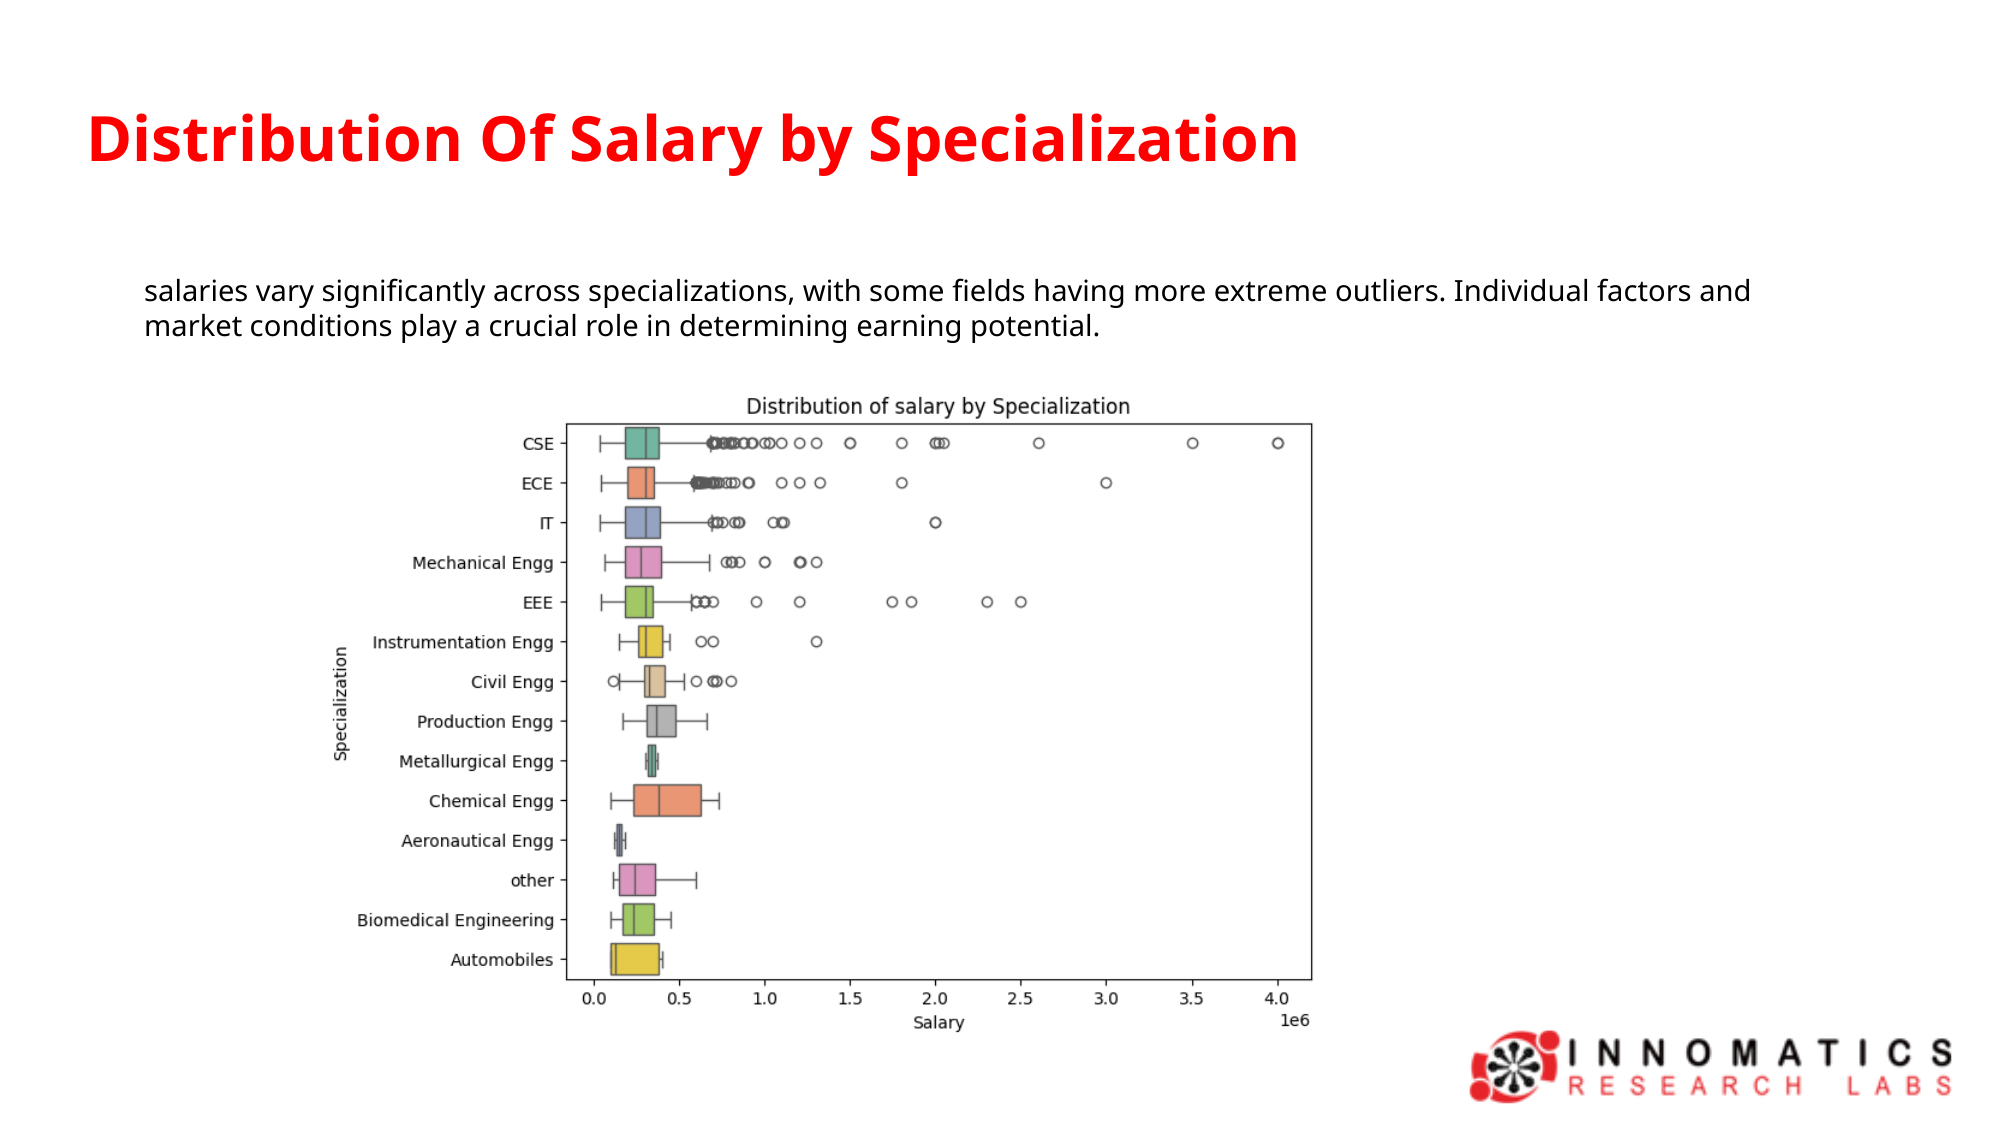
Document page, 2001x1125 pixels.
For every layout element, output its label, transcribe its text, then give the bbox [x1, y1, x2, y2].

text_box salaries vary significantly across specializations, with some fields having more extreme outliers. Individual factors and market conditions play a crucial role in determining earning potential. [129, 257, 1871, 358]
picture [1445, 1014, 1975, 1125]
picture [321, 385, 1322, 1043]
text_box Distribution Of Salary by Specialization [71, 84, 1572, 190]
